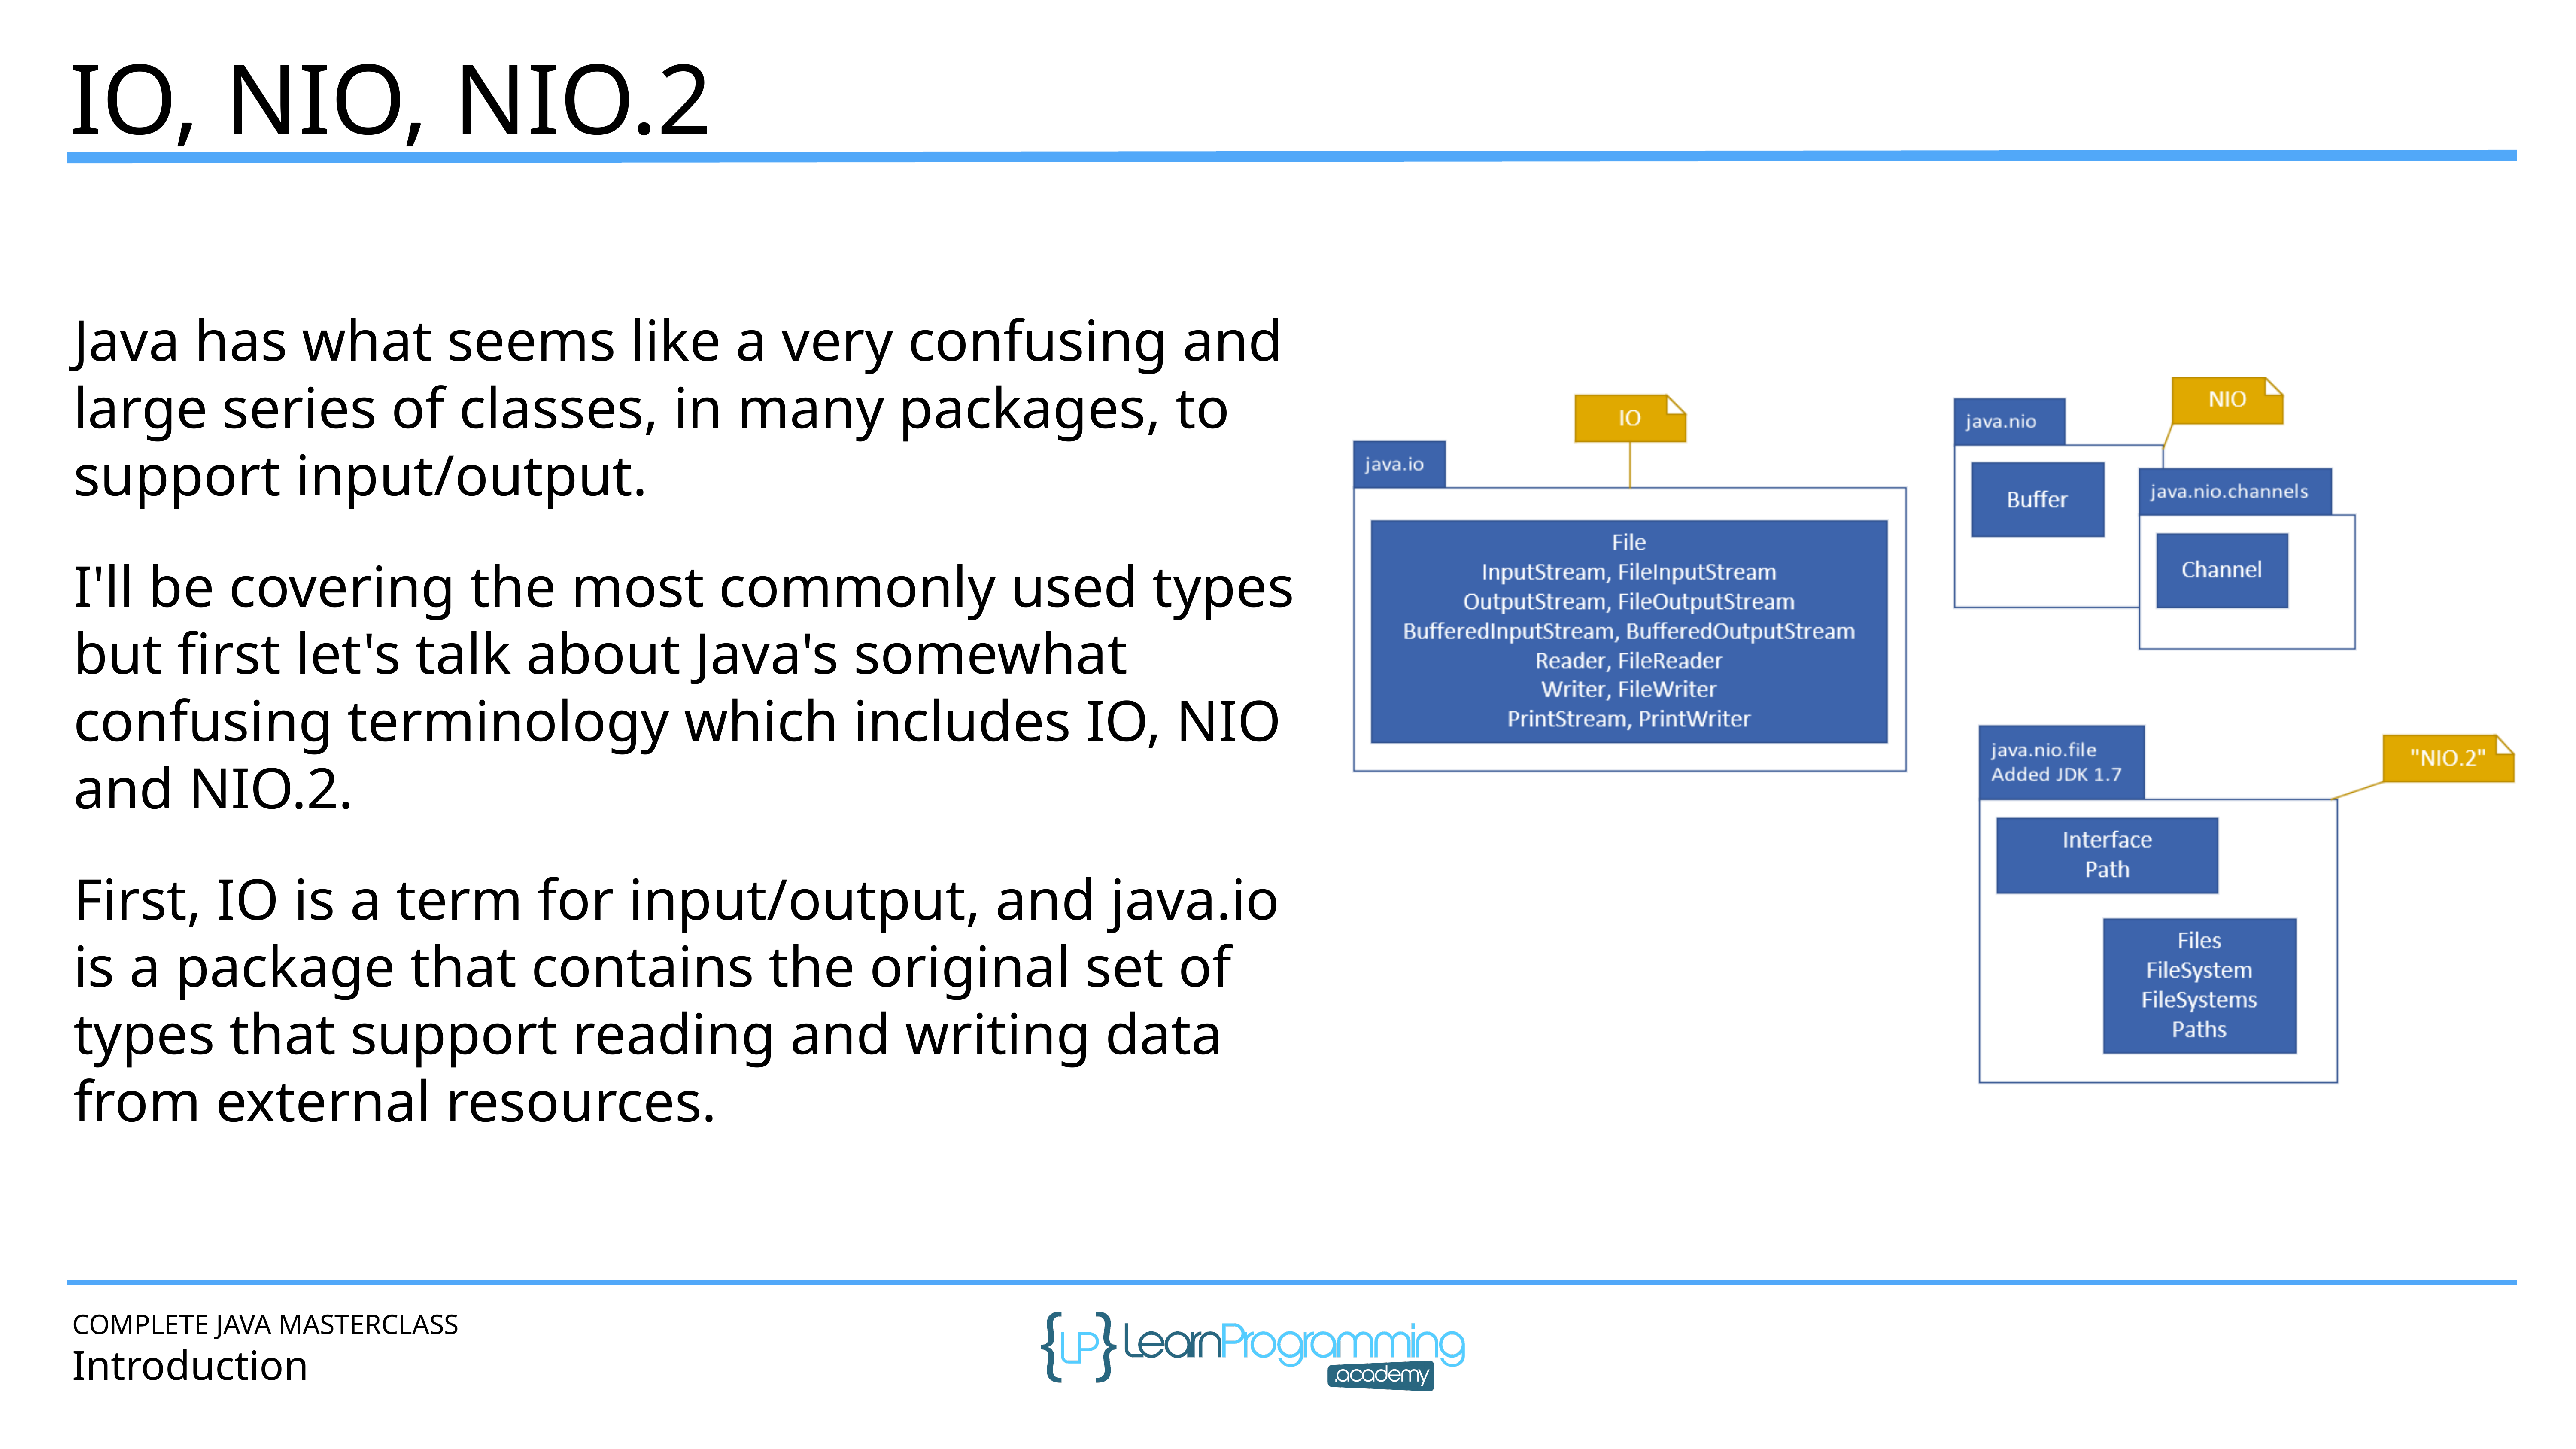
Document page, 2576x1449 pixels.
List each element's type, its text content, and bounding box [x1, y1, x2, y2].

text_box Java has what seems like a very confusing and large series of classes, in many packages, to support input/output. I'll be covering the most commonly used types but first let's talk about Java's somewhat confusing terminology which includes IO, NIO and NIO.2. First, IO is a term for input/output, and java.io is a package that contains the original set of types that support reading and writing data from external resources. [67, 301, 1301, 1139]
text_box COMPLETE JAVA MASTERCLASS Introduction [67, 1302, 1030, 1394]
picture [1352, 377, 2517, 1085]
text_box IO, NIO, NIO.2 [64, 32, 718, 159]
picture [1032, 1302, 1477, 1400]
